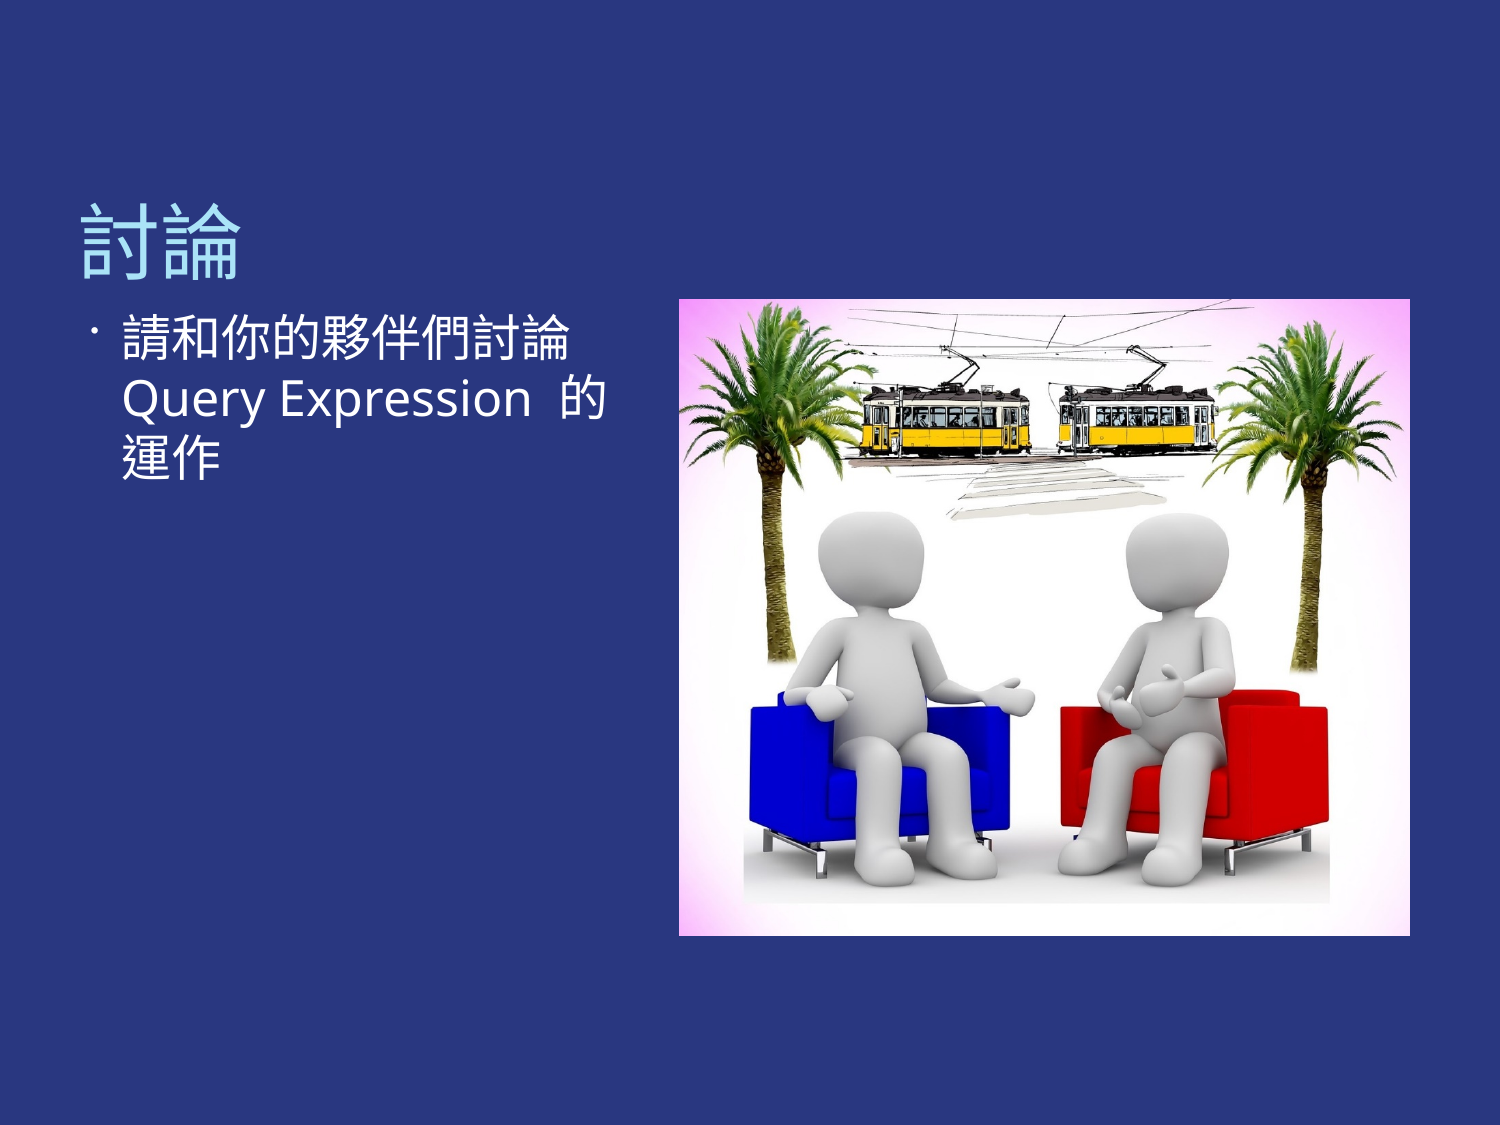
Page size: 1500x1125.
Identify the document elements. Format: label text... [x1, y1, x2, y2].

picture [679, 299, 1410, 936]
list 請和你的夥伴們討論 Query Expression 的運作 [71, 299, 658, 936]
